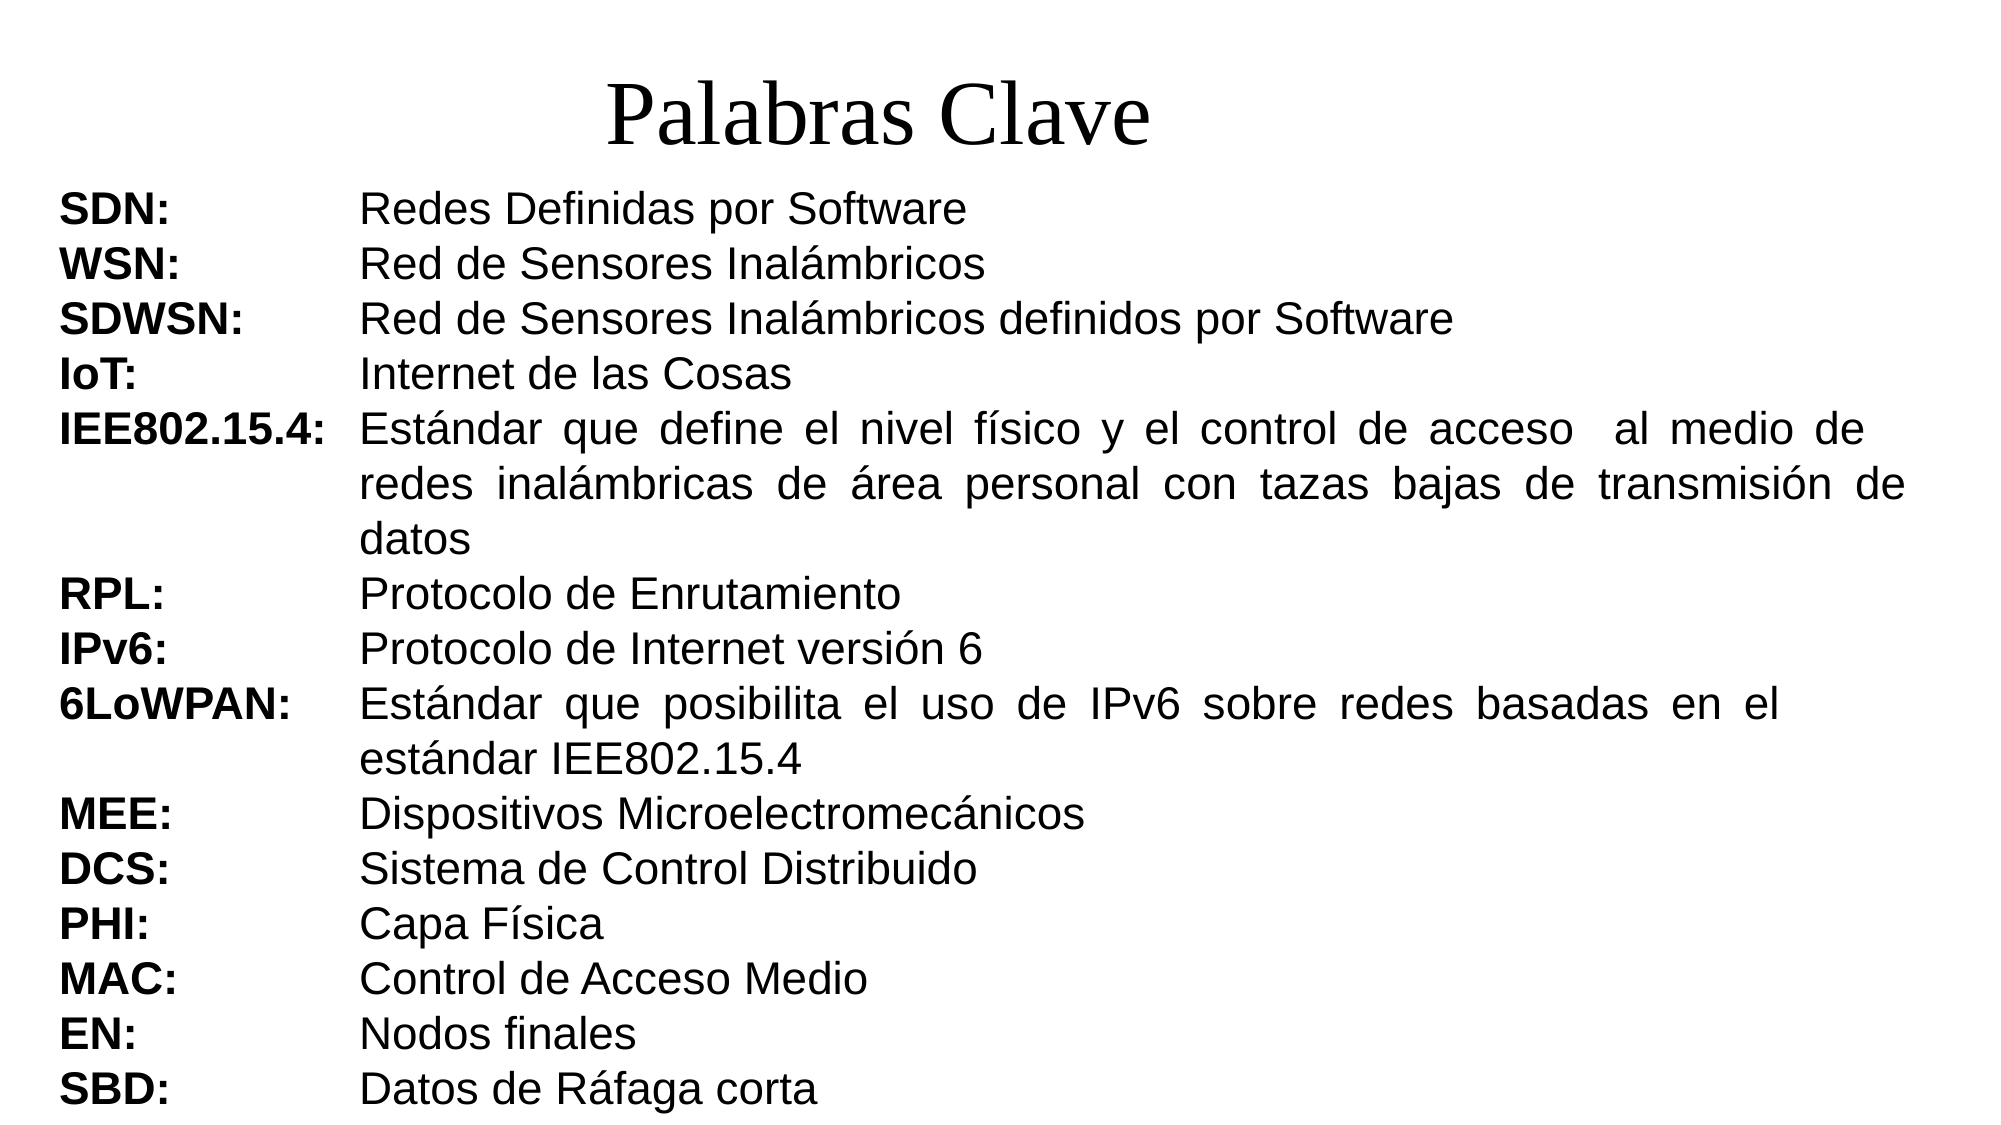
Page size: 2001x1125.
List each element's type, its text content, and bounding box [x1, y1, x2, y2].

text_box Palabras Clave [590, 45, 1169, 171]
text_box SDN: Redes Definidas por Software WSN: Red de Sensores Inalámbricos SDWSN: Red de Sensores Inalámbricos definidos por Software IoT: Internet de las Cosas IEE802.15.4: Estándar que define el nivel físico y el control de acceso al medio de redes inalámbricas de área personal con tazas bajas de transmisión de datos RPL: Protocolo de Enrutamiento IPv6: Protocolo de Internet versión 6 6LoWPAN: Estándar que posibilita el uso de IPv6 sobre redes basadas en el estándar IEE802.15.4 MEE: Dispositivos Microelectromecánicos DCS: Sistema de Control Distribuido PHI: Capa Física MAC: Control de Acceso Medio EN: Nodos finales SBD: Datos de Ráfaga corta [44, 171, 1984, 1125]
